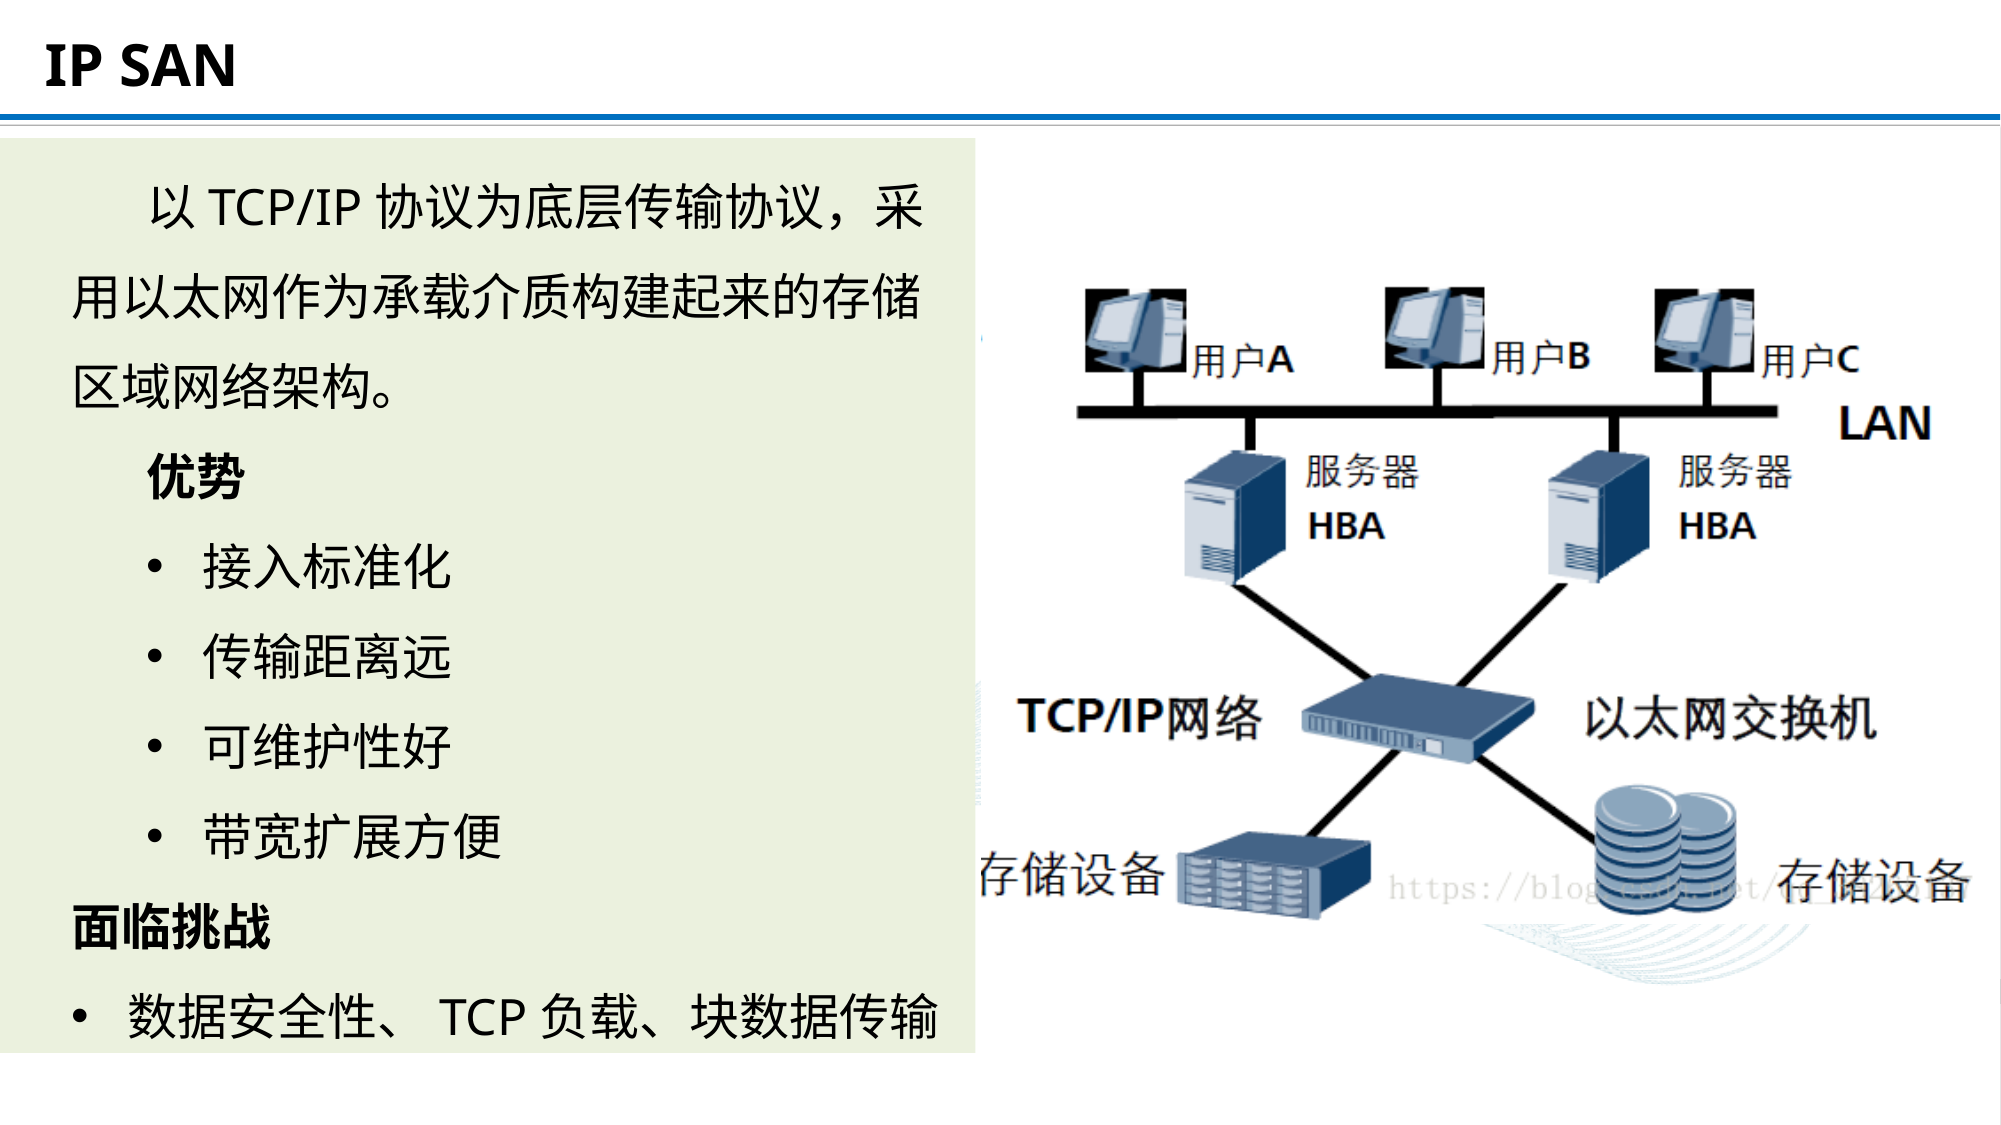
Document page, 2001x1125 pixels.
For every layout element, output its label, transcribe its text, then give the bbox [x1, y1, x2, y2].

picture [0, 120, 61, 126]
title IP SAN [29, 28, 1755, 118]
picture [422, 120, 2001, 126]
text_box 以TCP/IP协议为底层传输协议，采用以太网作为承载介质构建起来的存储区域网络架构。 优势 接入标准化 传输距离远 可维护性好 带宽扩展方便 面临挑战 数据安全性、TCP负载、块数据传输 [0, 138, 976, 1053]
picture [0, 0, 2001, 114]
picture [981, 268, 1994, 924]
